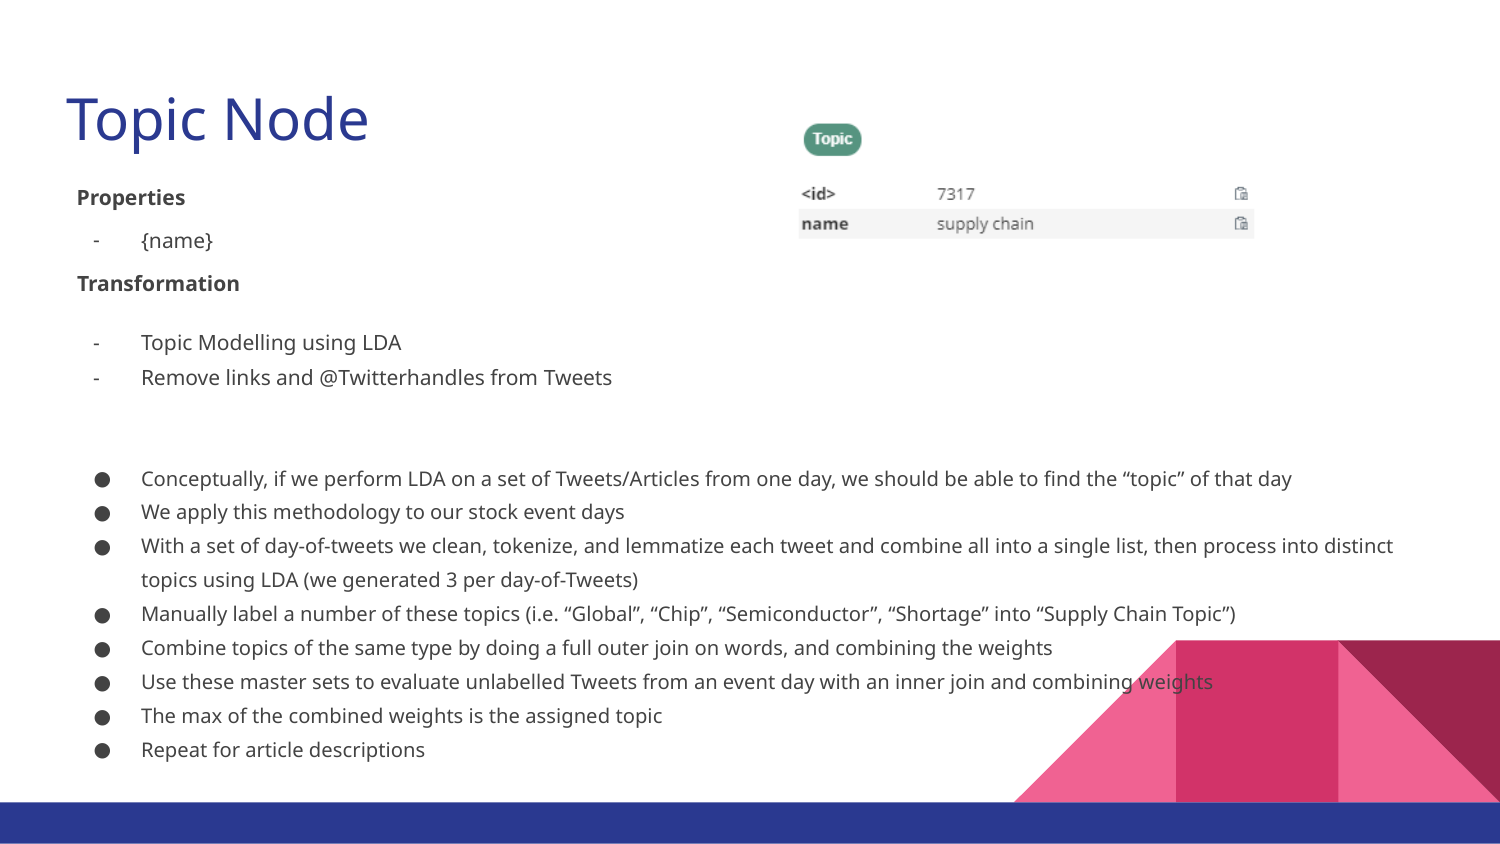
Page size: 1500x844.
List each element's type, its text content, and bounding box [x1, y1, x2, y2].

list Properties {name} Transformation Topic Modelling using LDA Remove links and @Twitterhandles from Tweets Conceptually, if we perform LDA on a set of Tweets/Articles from one day, we should be able to find the “topic” of that day We apply this methodology to our stock event days With a set of day-of-tweets we clean, tokenize, and lemmatize each tweet and combine all into a single list, then process into distinct topics using LDA (we generated 3 per day-of-Tweets) Manually label a number of these topics (i.e. “Global”, “Chip”, “Semiconductor”, “Shortage” into “Supply Chain Topic”) Combine topics of the same type by doing a full outer join on words, and combining the weights Use these master sets to evaluate unlabelled Tweets from an event day with an inner join and combining weights The max of the combined weights is the assigned topic Repeat for article descriptions [51, 176, 1449, 725]
title Topic Node [51, 67, 1449, 167]
picture [790, 116, 1262, 253]
